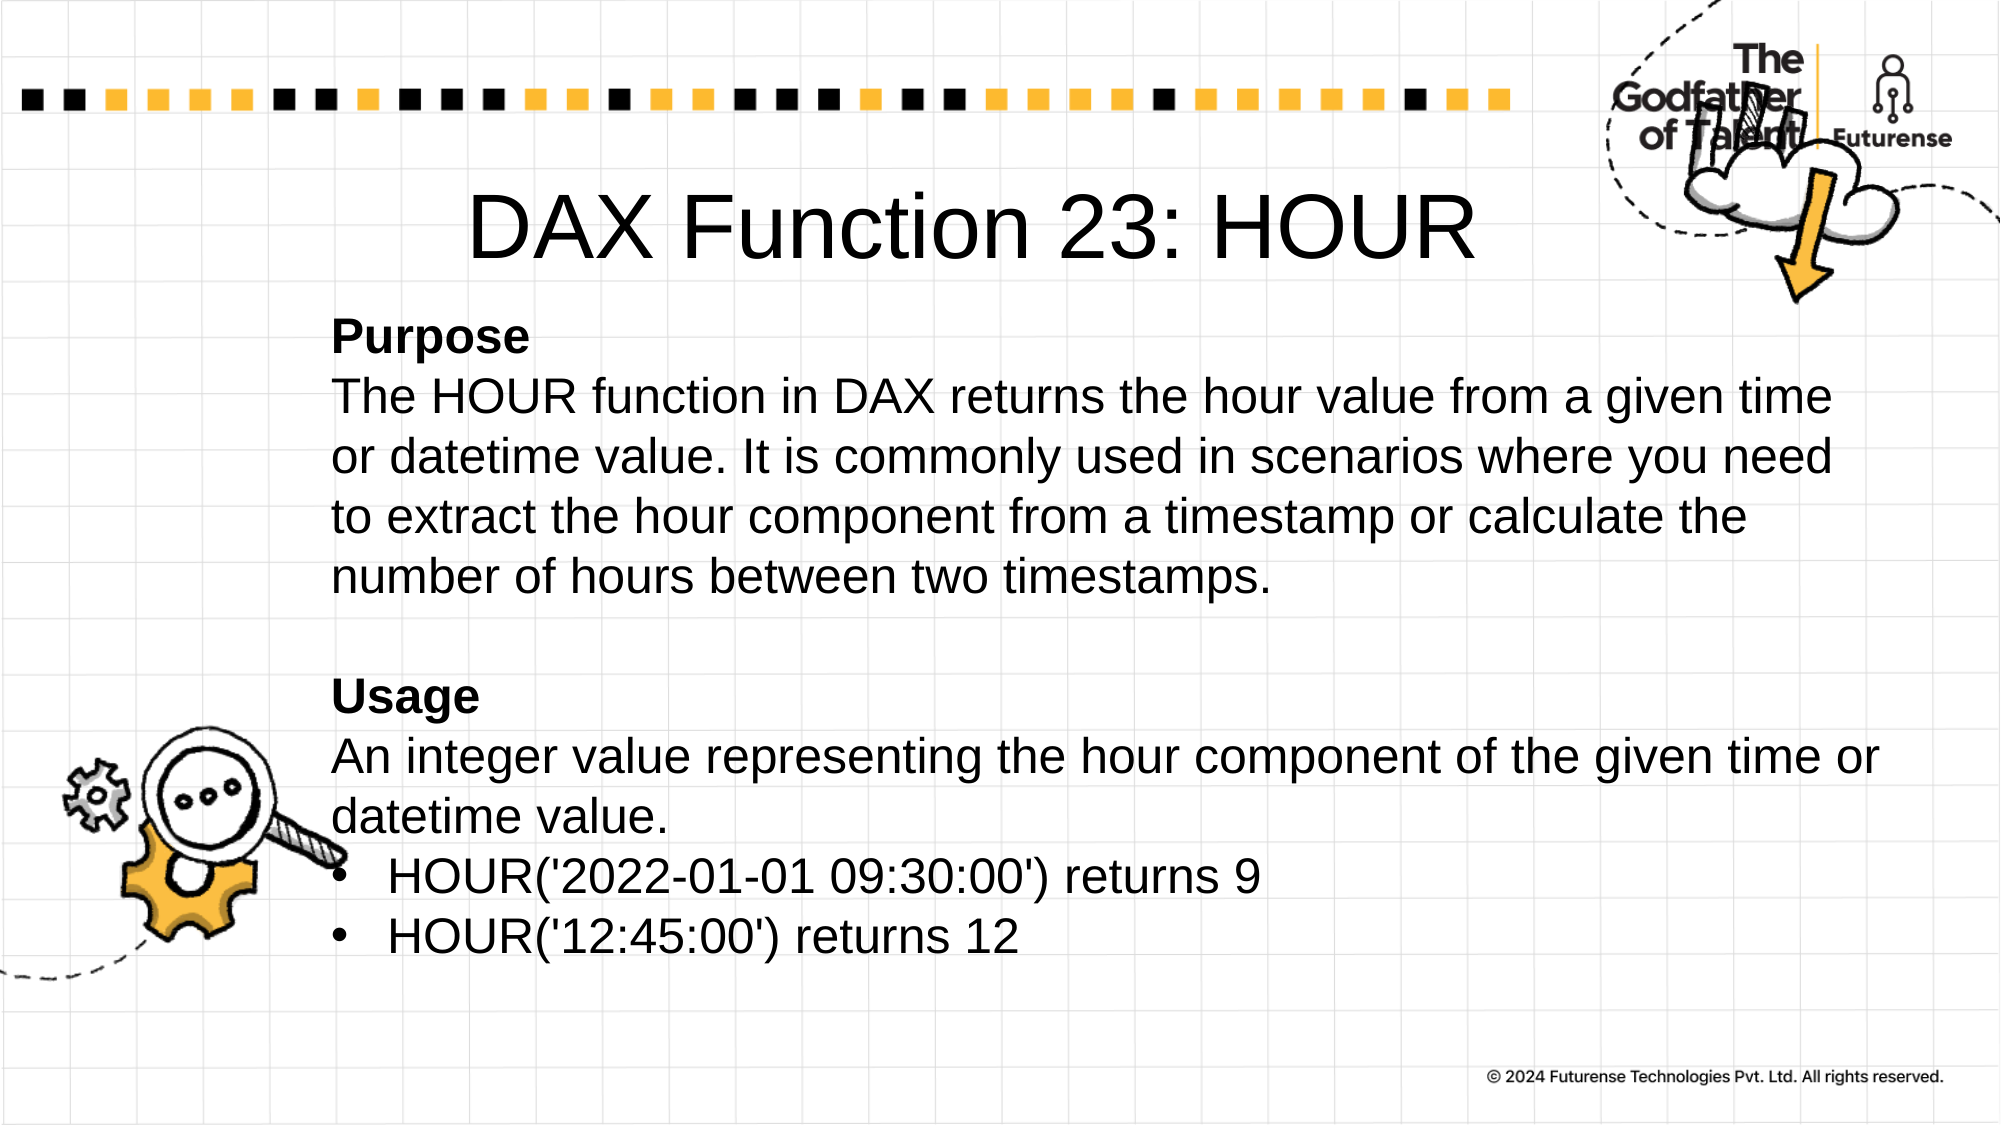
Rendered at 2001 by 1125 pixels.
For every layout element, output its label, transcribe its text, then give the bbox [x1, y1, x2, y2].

title DAX Function 23: HOUR [357, 119, 1592, 296]
text_box Purpose The HOUR function in DAX returns the hour value from a given time or datetime value. It is commonly used in scenarios where you need to extract the hour component from a timestamp or calculate the number of hours between two timestamps. Usage An integer value representing the hour component of the given time or datetime value. HOUR('2022-01-01 09:30:00') returns 9 HOUR('12:45:00') returns 12 [316, 296, 1899, 1092]
picture [0, 0, 2001, 1125]
